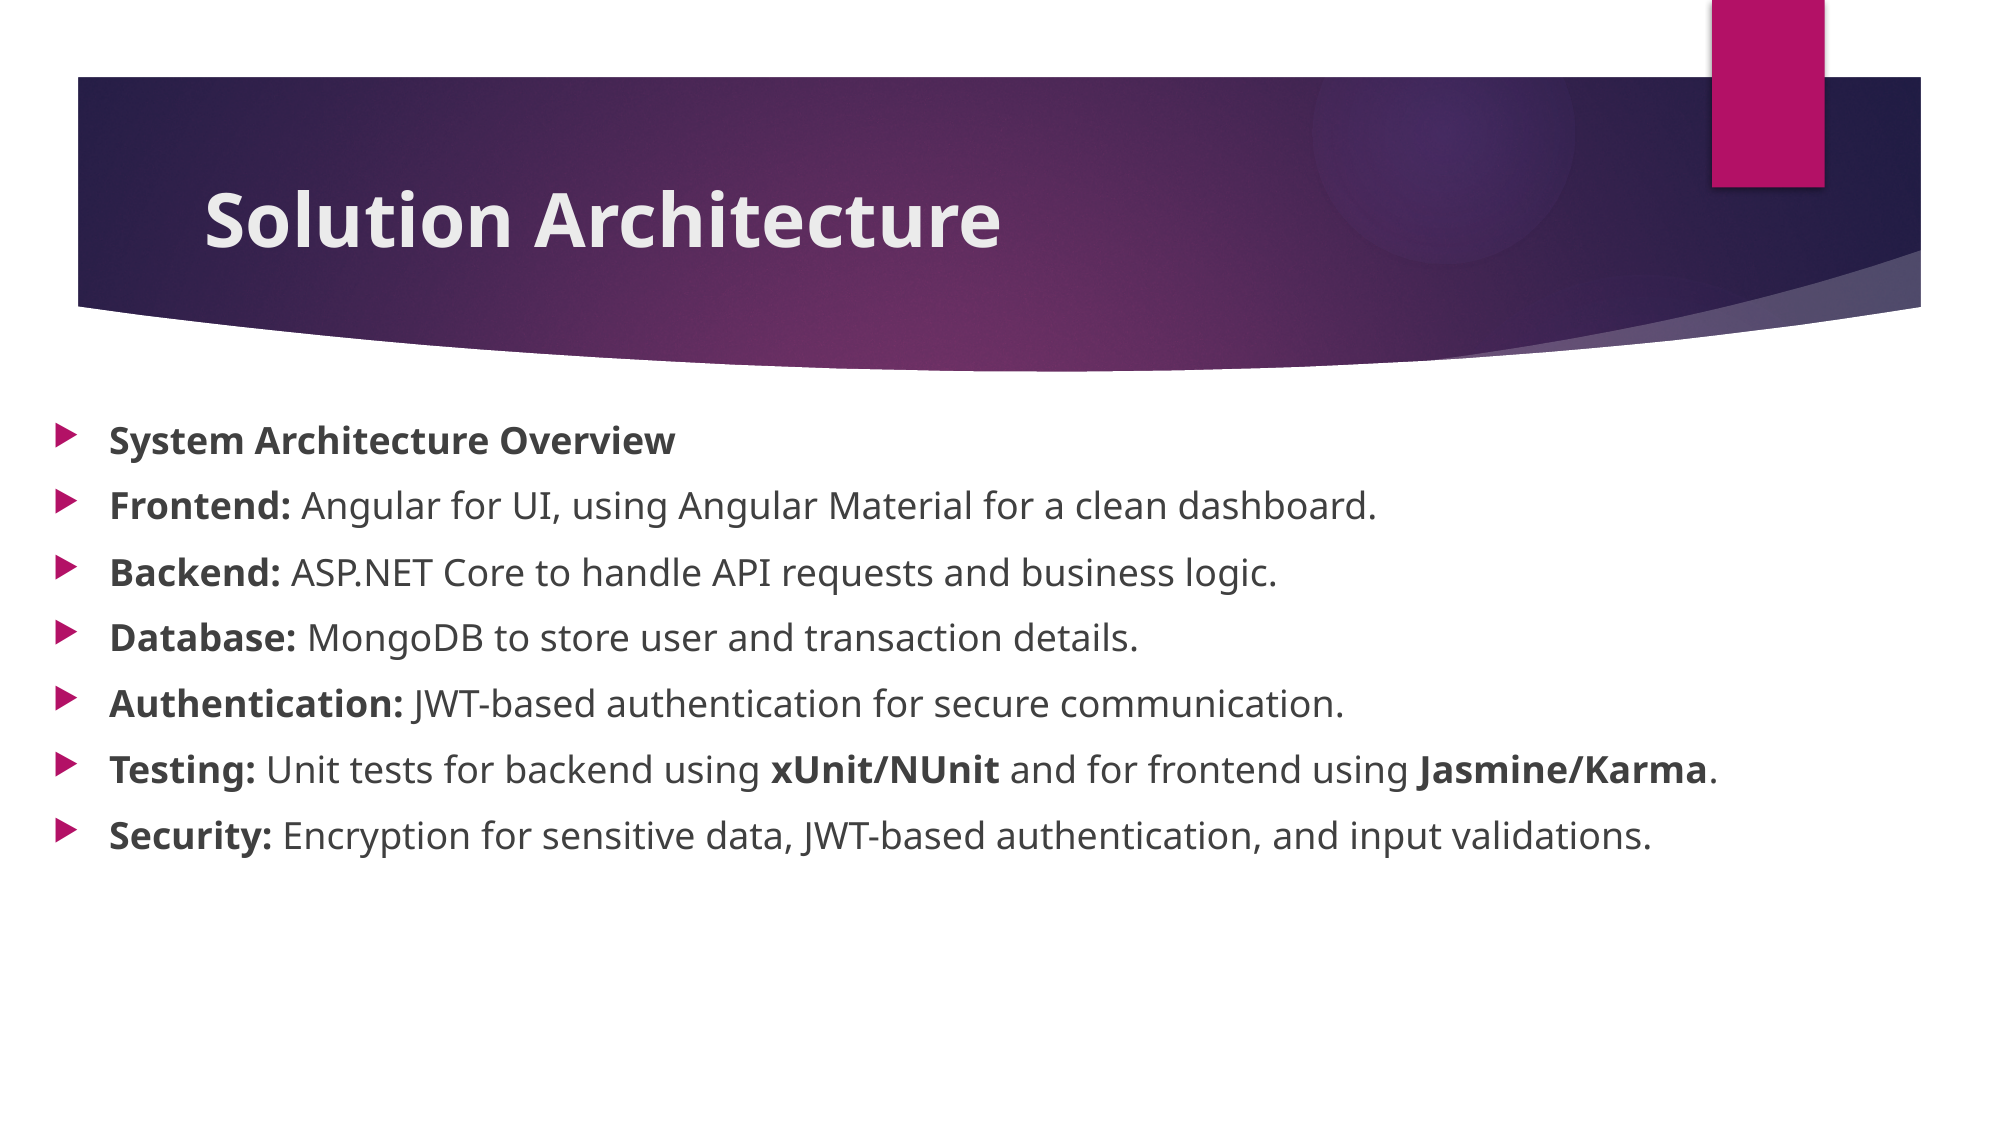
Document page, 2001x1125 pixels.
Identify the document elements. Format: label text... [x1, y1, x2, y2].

list System Architecture Overview Frontend: Angular for UI, using Angular Material for a clean dashboard. Backend: ASP.NET Core to handle API requests and business logic. Database: MongoDB to store user and transaction details. Authentication: JWT-based authentication for secure communication. Testing: Unit tests for backend using xUnit/NUnit and for frontend using Jasmine/Karma. Security: Encryption for sensitive data, JWT-based authentication, and input validations. [37, 409, 1976, 1031]
title Solution Architecture [189, 159, 1627, 276]
